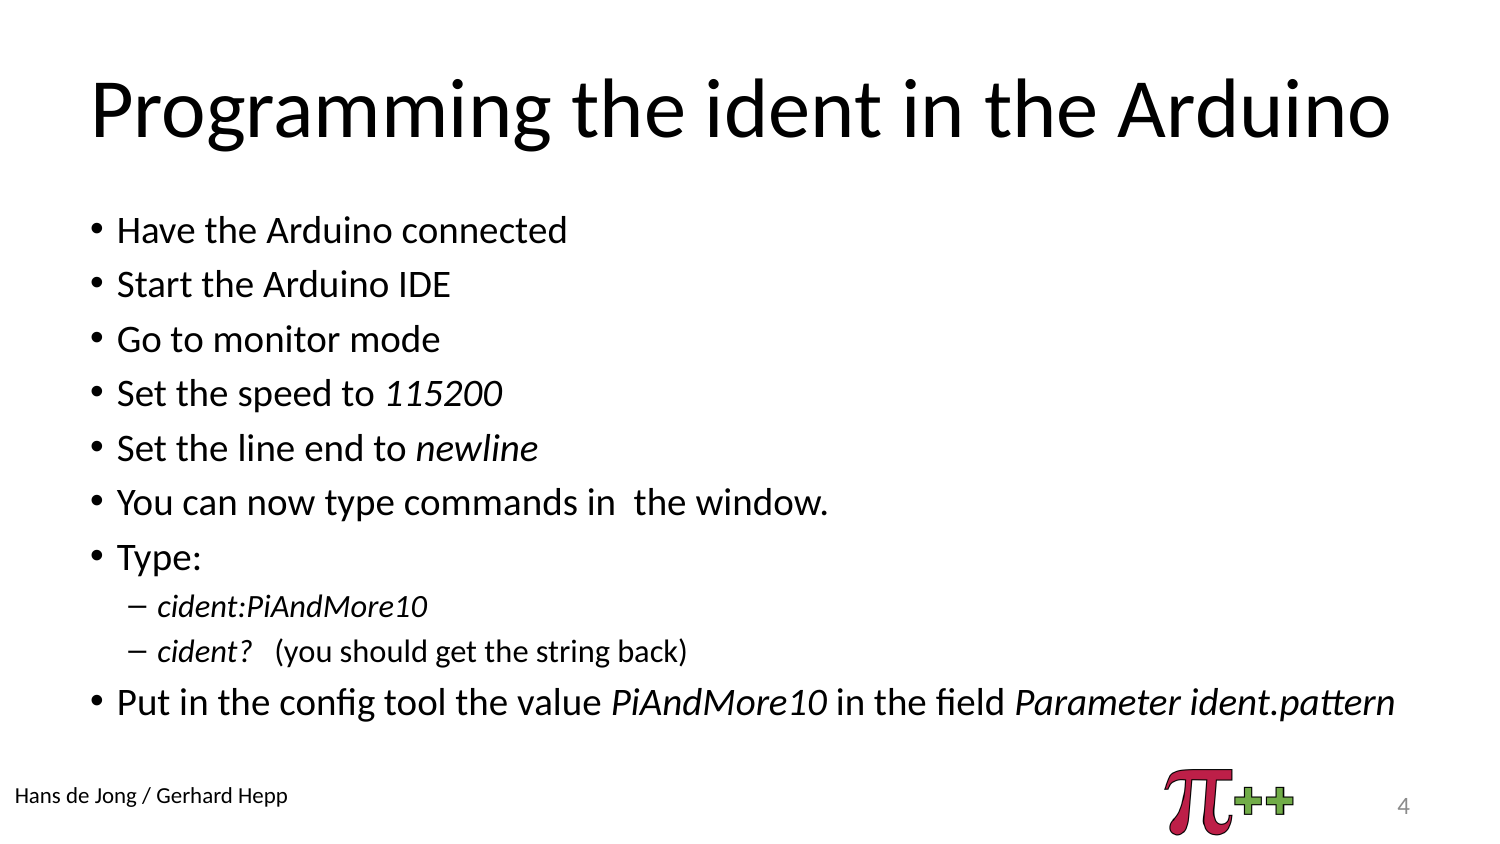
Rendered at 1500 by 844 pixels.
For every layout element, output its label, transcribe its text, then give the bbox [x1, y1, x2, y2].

slide_number 4 [1340, 782, 1425, 827]
title Programming the ident in the Arduino [75, 33, 1425, 175]
picture [1163, 768, 1294, 836]
list Have the Arduino connected Start the Arduino IDE Go to monitor mode Set the speed to 115200 Set the line end to newline You can now type commands in the window. Type: cident:PiAndMore10 cident? (you should get the string back) Put in the config tool the value PiAndMore10 in the field Parameter ident.pattern [75, 196, 1425, 754]
